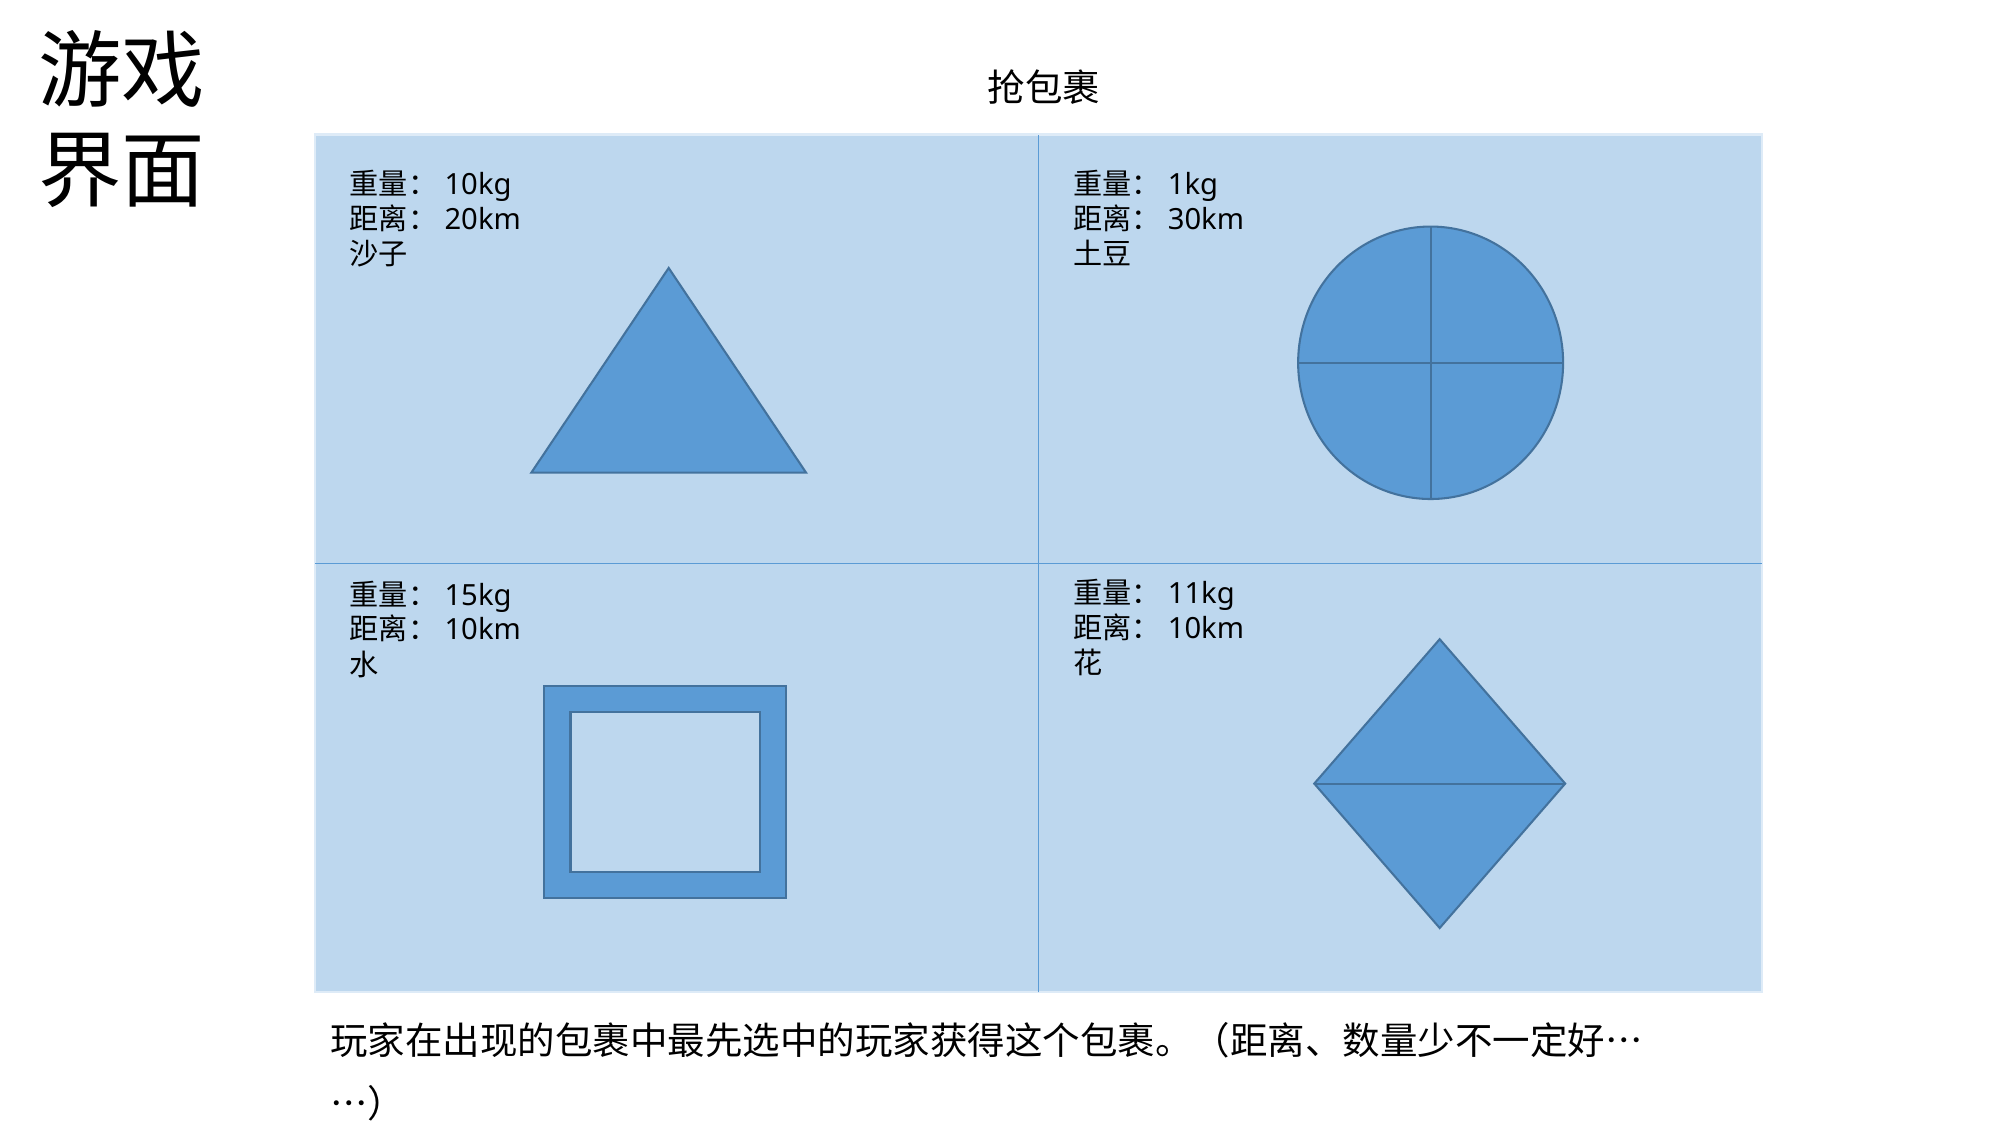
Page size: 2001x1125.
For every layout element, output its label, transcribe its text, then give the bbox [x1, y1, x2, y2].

text_box [314, 133, 1763, 993]
text_box 游戏界面 [23, 9, 244, 225]
text_box [1312, 650, 1567, 930]
text_box [529, 266, 809, 474]
text_box 抢包裹 [973, 38, 1144, 117]
text_box 重量：1kg 距离：30km 土豆 [1058, 158, 1451, 278]
text_box 玩家在出现的包裹中最先选中的玩家获得这个包裹。（距离、数量少不一定好……） [315, 993, 1691, 1125]
text_box 重量：11kg 距离：10km 花 [1058, 567, 1451, 688]
text_box 重量：15kg 距离：10km 水 [335, 568, 728, 689]
text_box [543, 685, 787, 899]
text_box 重量：10kg 距离：20km 沙子 [335, 158, 728, 278]
text_box [1297, 225, 1565, 501]
